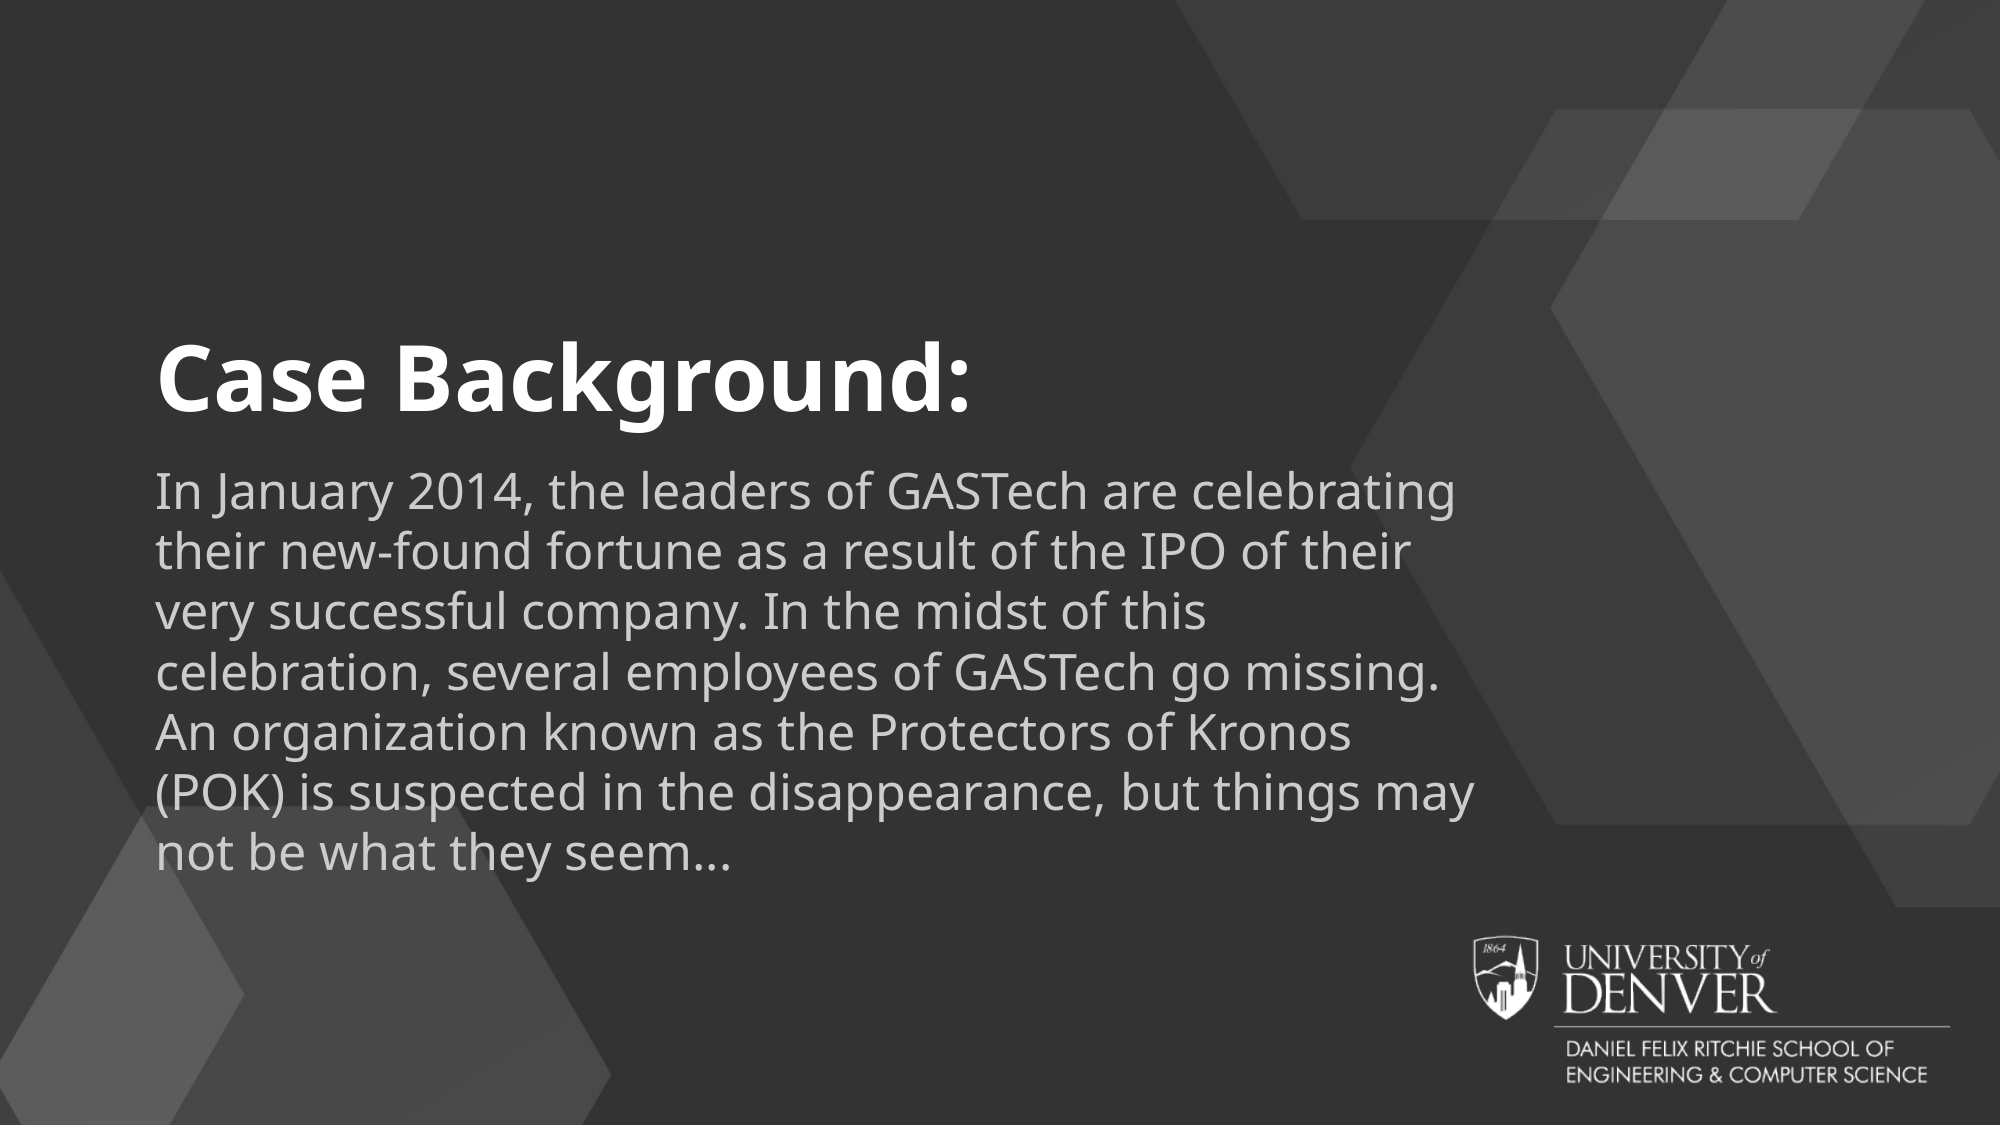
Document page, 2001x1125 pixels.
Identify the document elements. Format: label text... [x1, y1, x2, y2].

title Case Background: [140, 229, 1505, 439]
picture [0, 0, 2000, 1125]
list In January 2014, the leaders of GASTech are celebrating their new-found fortune as a result of the IPO of their very successful company. In the midst of this celebration, several employees of GASTech go missing. An organization known as the Protectors of Kronos (POK) is suspected in the disappearance, but things may not be what they seem... [140, 451, 1505, 896]
